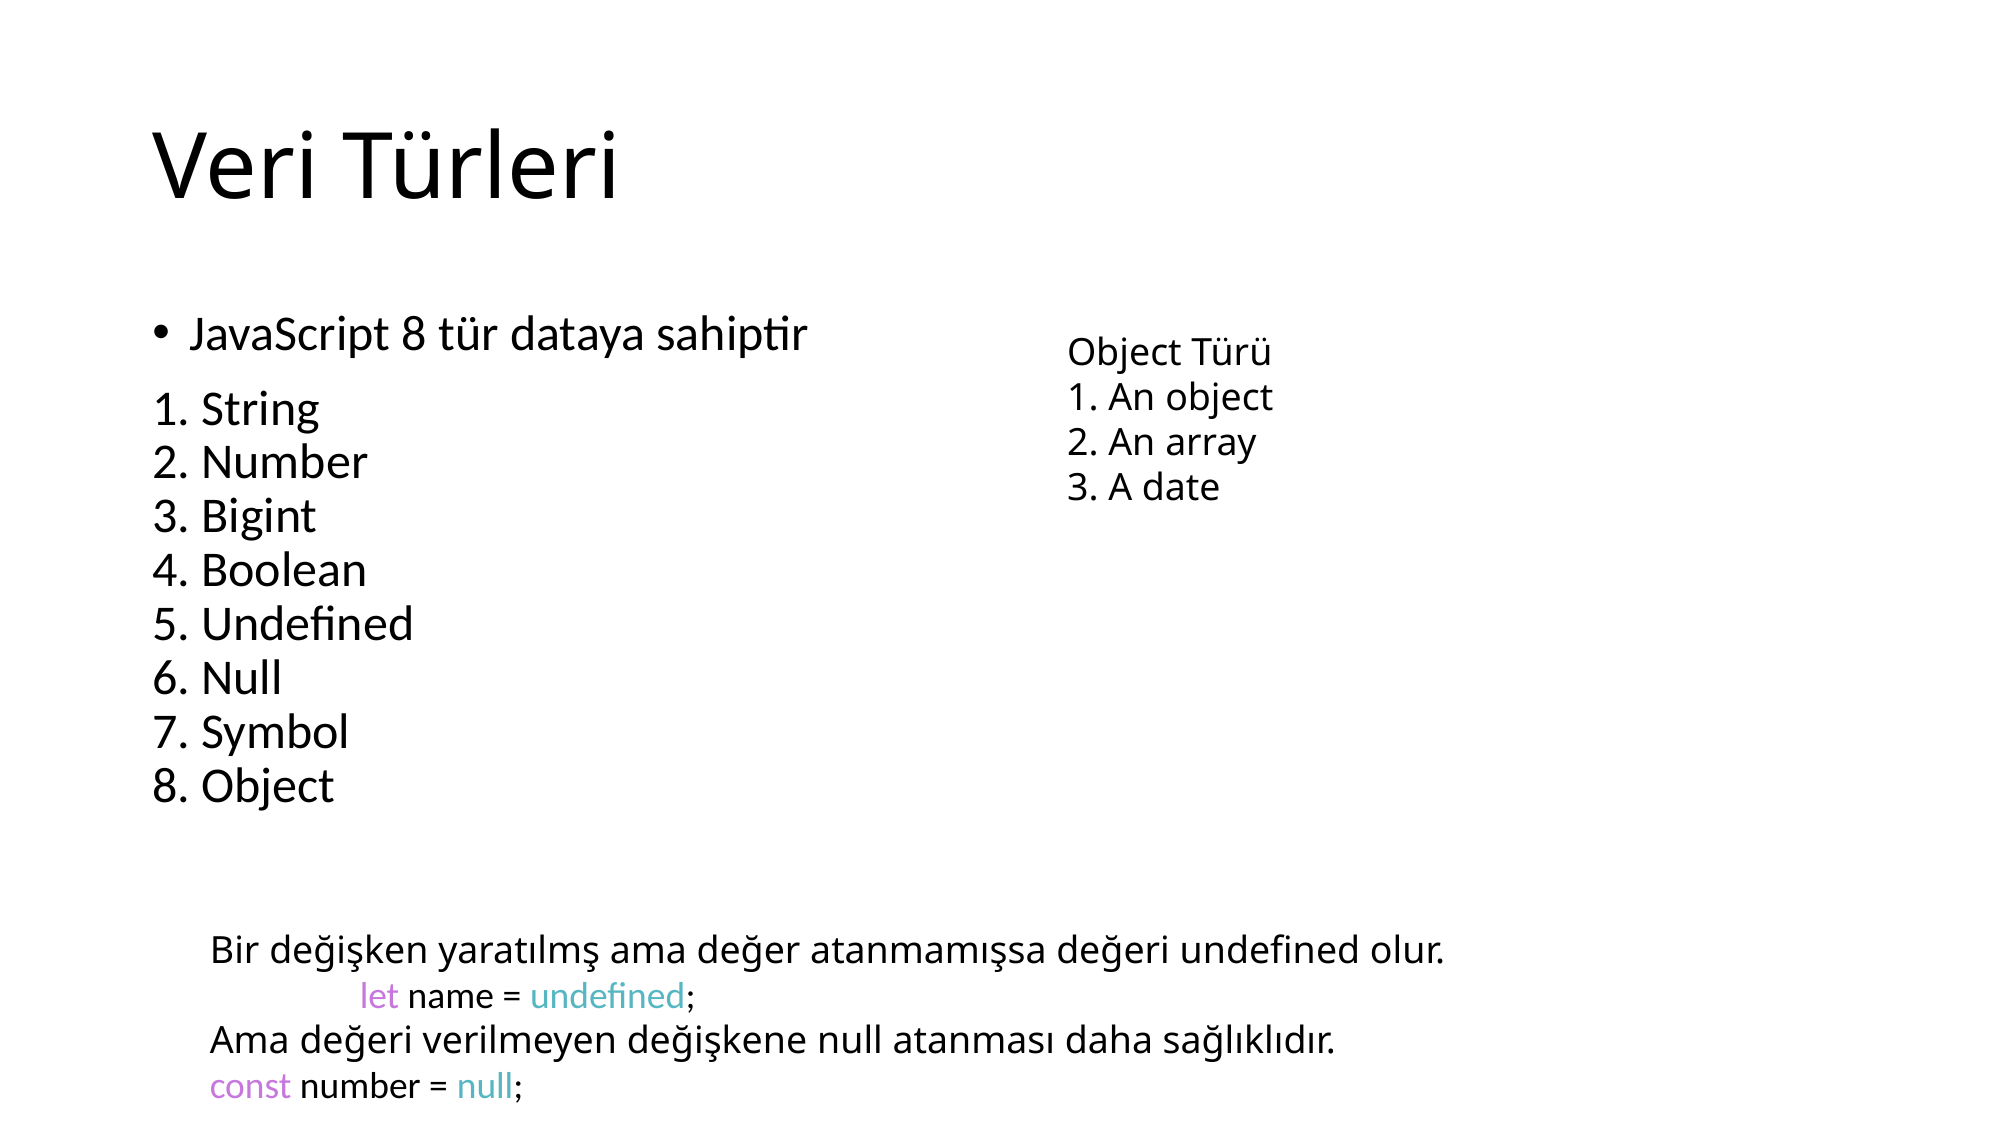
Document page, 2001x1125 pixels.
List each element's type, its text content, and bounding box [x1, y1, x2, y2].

title Veri Türleri [137, 59, 1863, 278]
text_box Bir değişken yaratılmş ama değer atanmamışsa değeri undefined olur. let name = undefined; Ama değeri verilmeyen değişkene null atanması daha sağlıklıdır. const number = null; [195, 918, 1825, 1114]
text_box Object Türü 1. An object 2. An array 3. A date [1052, 320, 1751, 515]
list JavaScript 8 tür dataya sahiptir 1. String 2. Number 3. Bigint 4. Boolean 5. Undefined 6. Null 7. Symbol 8. Object [137, 299, 903, 1014]
